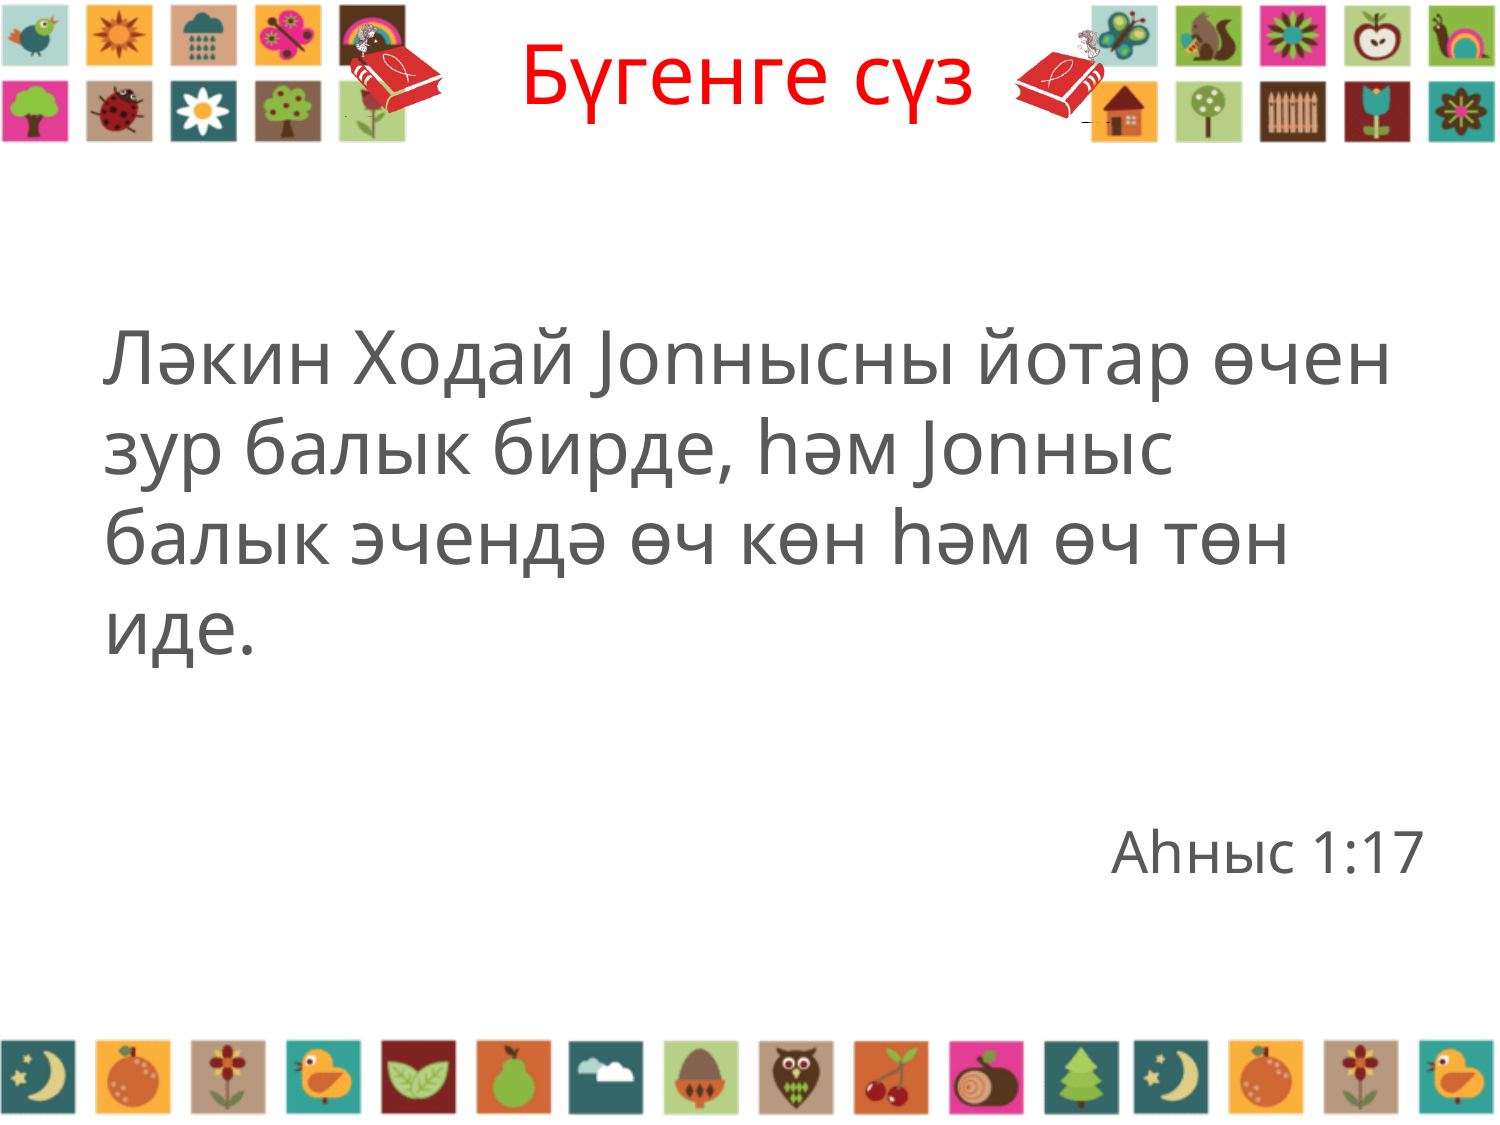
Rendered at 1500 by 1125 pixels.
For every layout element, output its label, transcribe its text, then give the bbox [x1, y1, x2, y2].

picture [982, 3, 1500, 150]
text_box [0, 1028, 1500, 1118]
text_box Ahныс 1:17 [808, 807, 1441, 893]
picture [0, 3, 475, 150]
text_box Бүгенге сүз [425, 13, 1076, 129]
text_box Ләкин Ходай Jonнысны йотар өчен зур балык бирде, һәм Jonныс балык эчендә өч көн һәм өч төн иде. [88, 302, 1436, 678]
